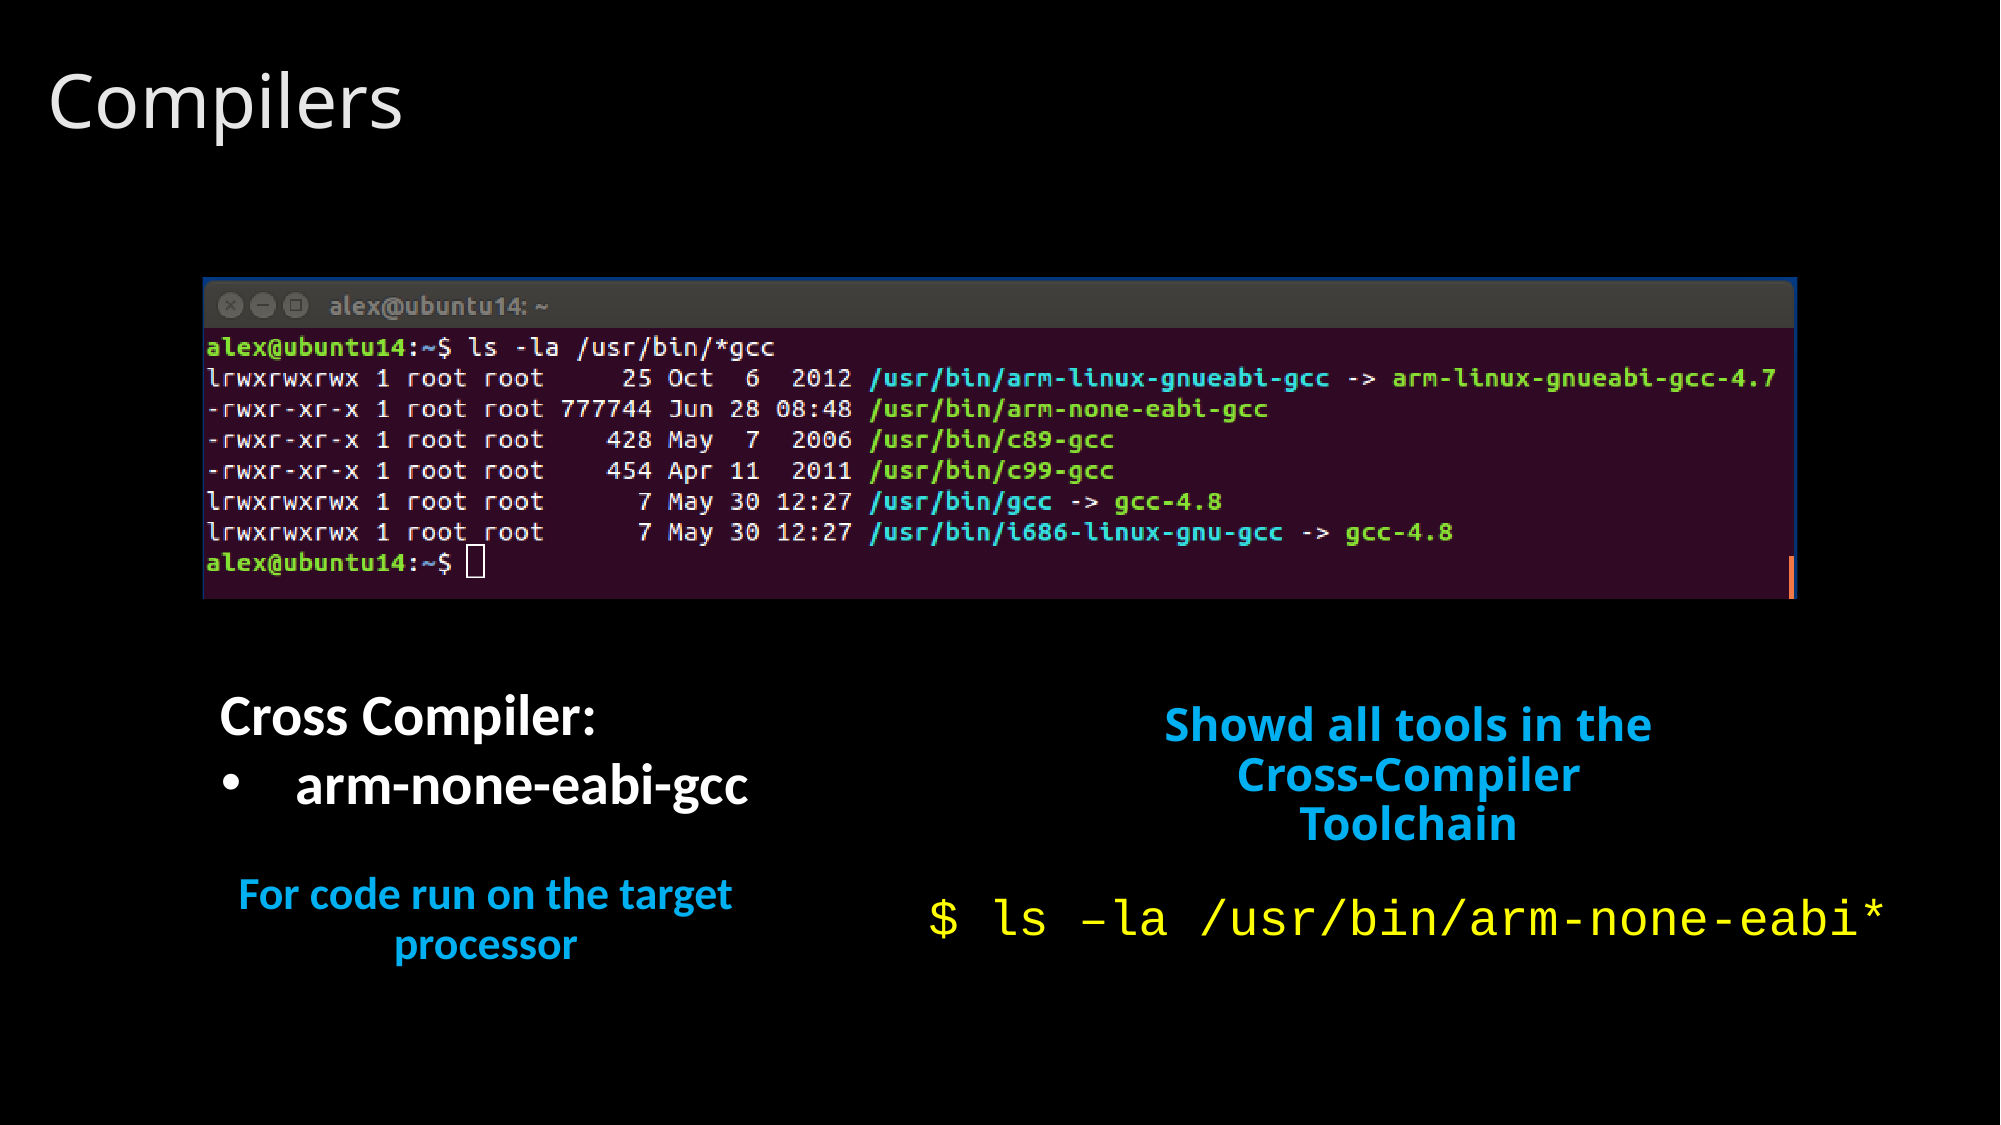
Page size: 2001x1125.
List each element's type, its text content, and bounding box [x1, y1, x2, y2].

text_box $ ls –la /usr/bin/arm-none-eabi* [891, 884, 1926, 1017]
text_box For code run on the target processor [204, 863, 768, 970]
picture [202, 277, 1798, 599]
text_box Cross Compiler: arm-none-eabi-gcc [206, 669, 764, 824]
text_box Showd all tools in the Cross-Compiler Toolchain [1127, 694, 1691, 888]
title Compilers [32, 31, 1966, 177]
